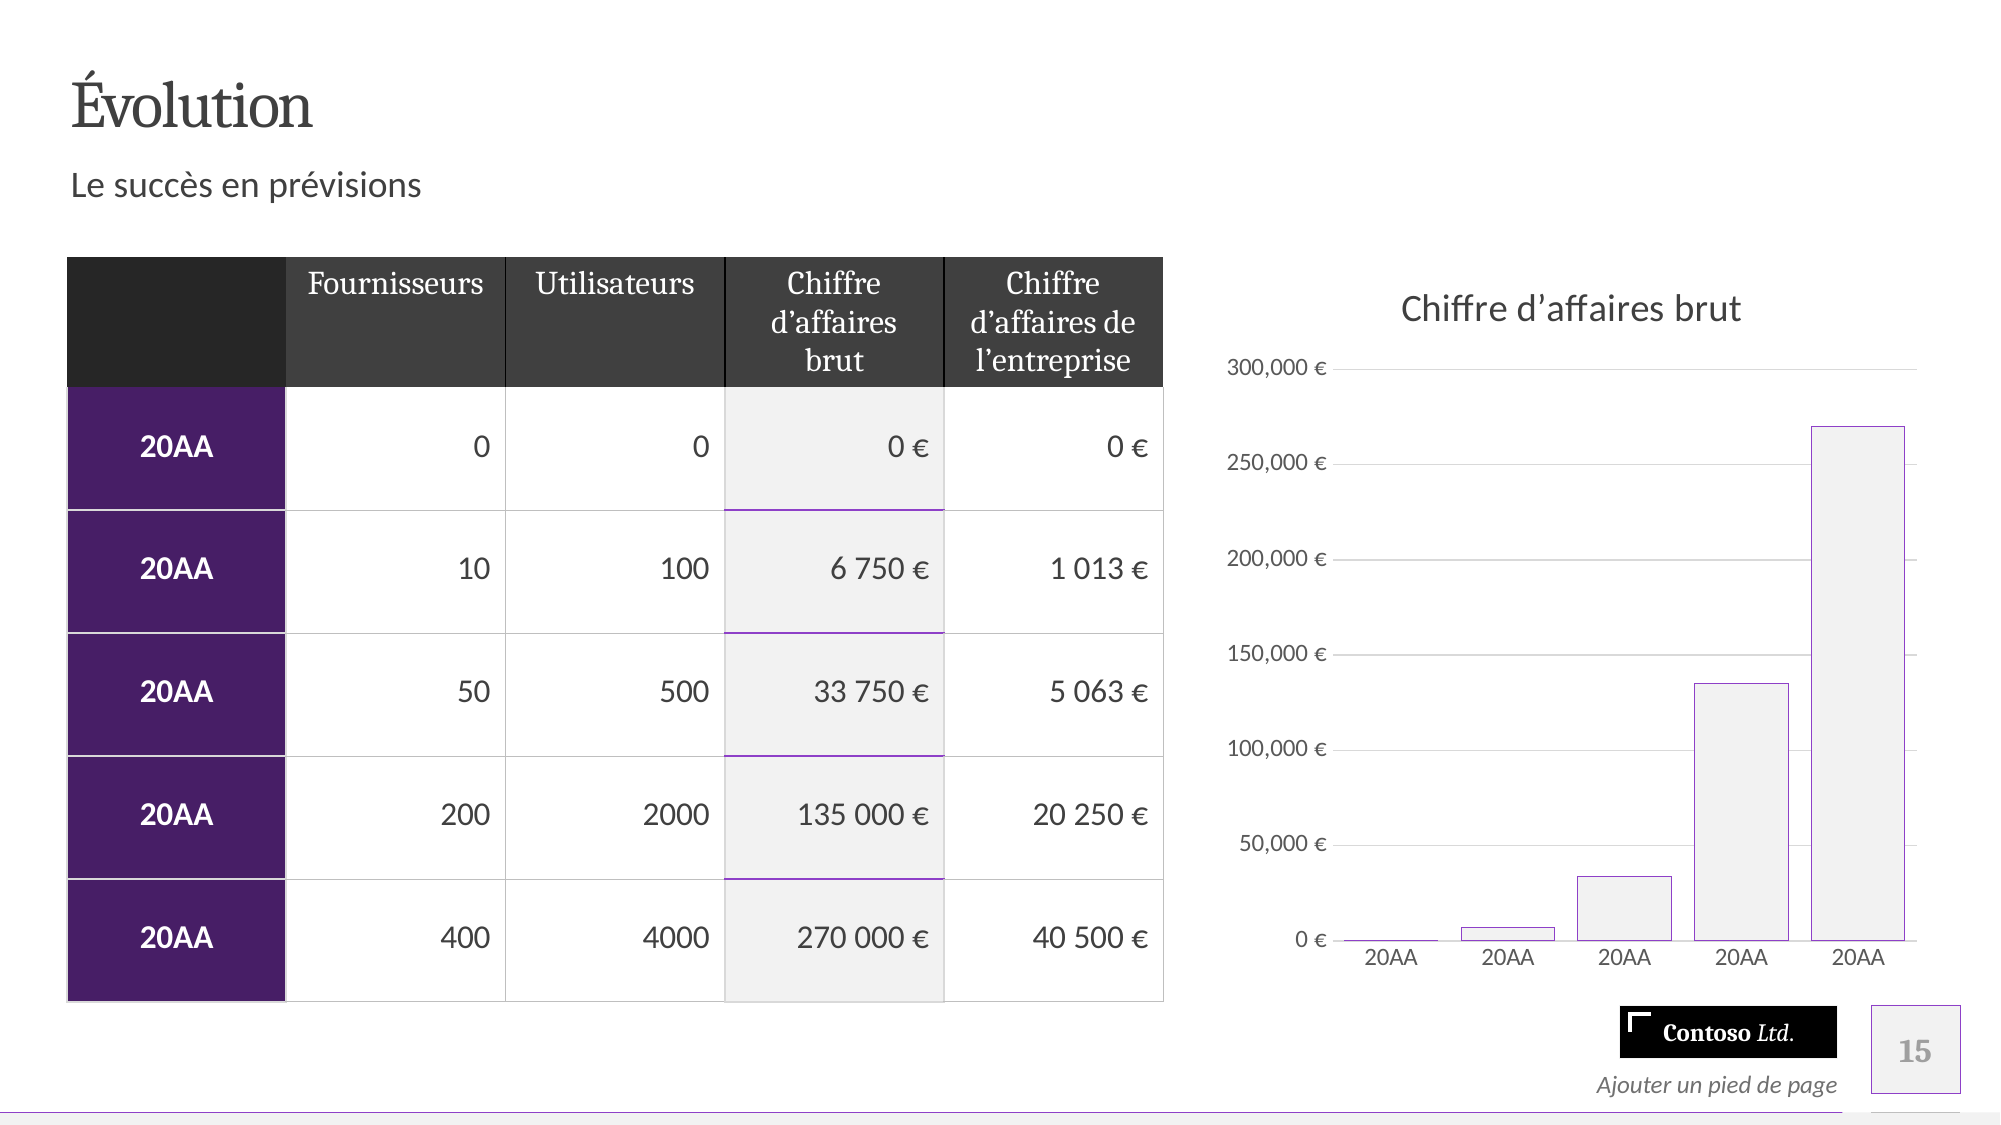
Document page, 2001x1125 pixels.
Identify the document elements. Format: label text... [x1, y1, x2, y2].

table_cell 0 [506, 387, 724, 510]
table_cell 0 € [726, 387, 943, 509]
slide_number 15 [1871, 1019, 1960, 1080]
table_cell 0 € [945, 387, 1163, 510]
table_cell 4000 [506, 880, 724, 1001]
table_cell 200 [287, 757, 505, 879]
table_cell 20AA [68, 880, 285, 1001]
table_cell 270 000 € [726, 880, 943, 1001]
table_cell 6 750 € [726, 511, 943, 632]
table_header Utilisateurs [506, 257, 724, 387]
table_header [67, 257, 286, 387]
table_cell 500 [506, 634, 724, 756]
chart [1212, 257, 1931, 987]
table_cell 33 750 € [726, 634, 943, 755]
table_cell 5 063 € [945, 634, 1163, 756]
table_cell 20AA [68, 634, 285, 755]
table_cell 50 [287, 634, 505, 756]
table_cell 20AA [68, 511, 285, 632]
table_header Chiffre d’affaires de l’entreprise [945, 257, 1163, 387]
table_cell 20 250 € [945, 757, 1163, 879]
table_cell 0 [287, 387, 505, 510]
table_cell 2000 [506, 757, 724, 879]
title Évolution [70, 70, 1932, 142]
footer Ajouter un pied de page [1163, 1064, 1838, 1099]
table_header Chiffre d’affaires brut [726, 257, 943, 387]
table_cell 1 013 € [945, 511, 1163, 633]
table_cell 400 [287, 880, 505, 1001]
list Le succès en prévisions [70, 165, 1931, 225]
table_header Fournisseurs [286, 257, 505, 387]
table_cell 135 000 € [726, 757, 943, 878]
table_cell 20AA [68, 757, 285, 878]
table_cell 20AA [68, 387, 285, 509]
table_cell 10 [287, 511, 505, 633]
table_cell 40 500 € [945, 880, 1163, 1001]
table_cell 100 [506, 511, 724, 633]
